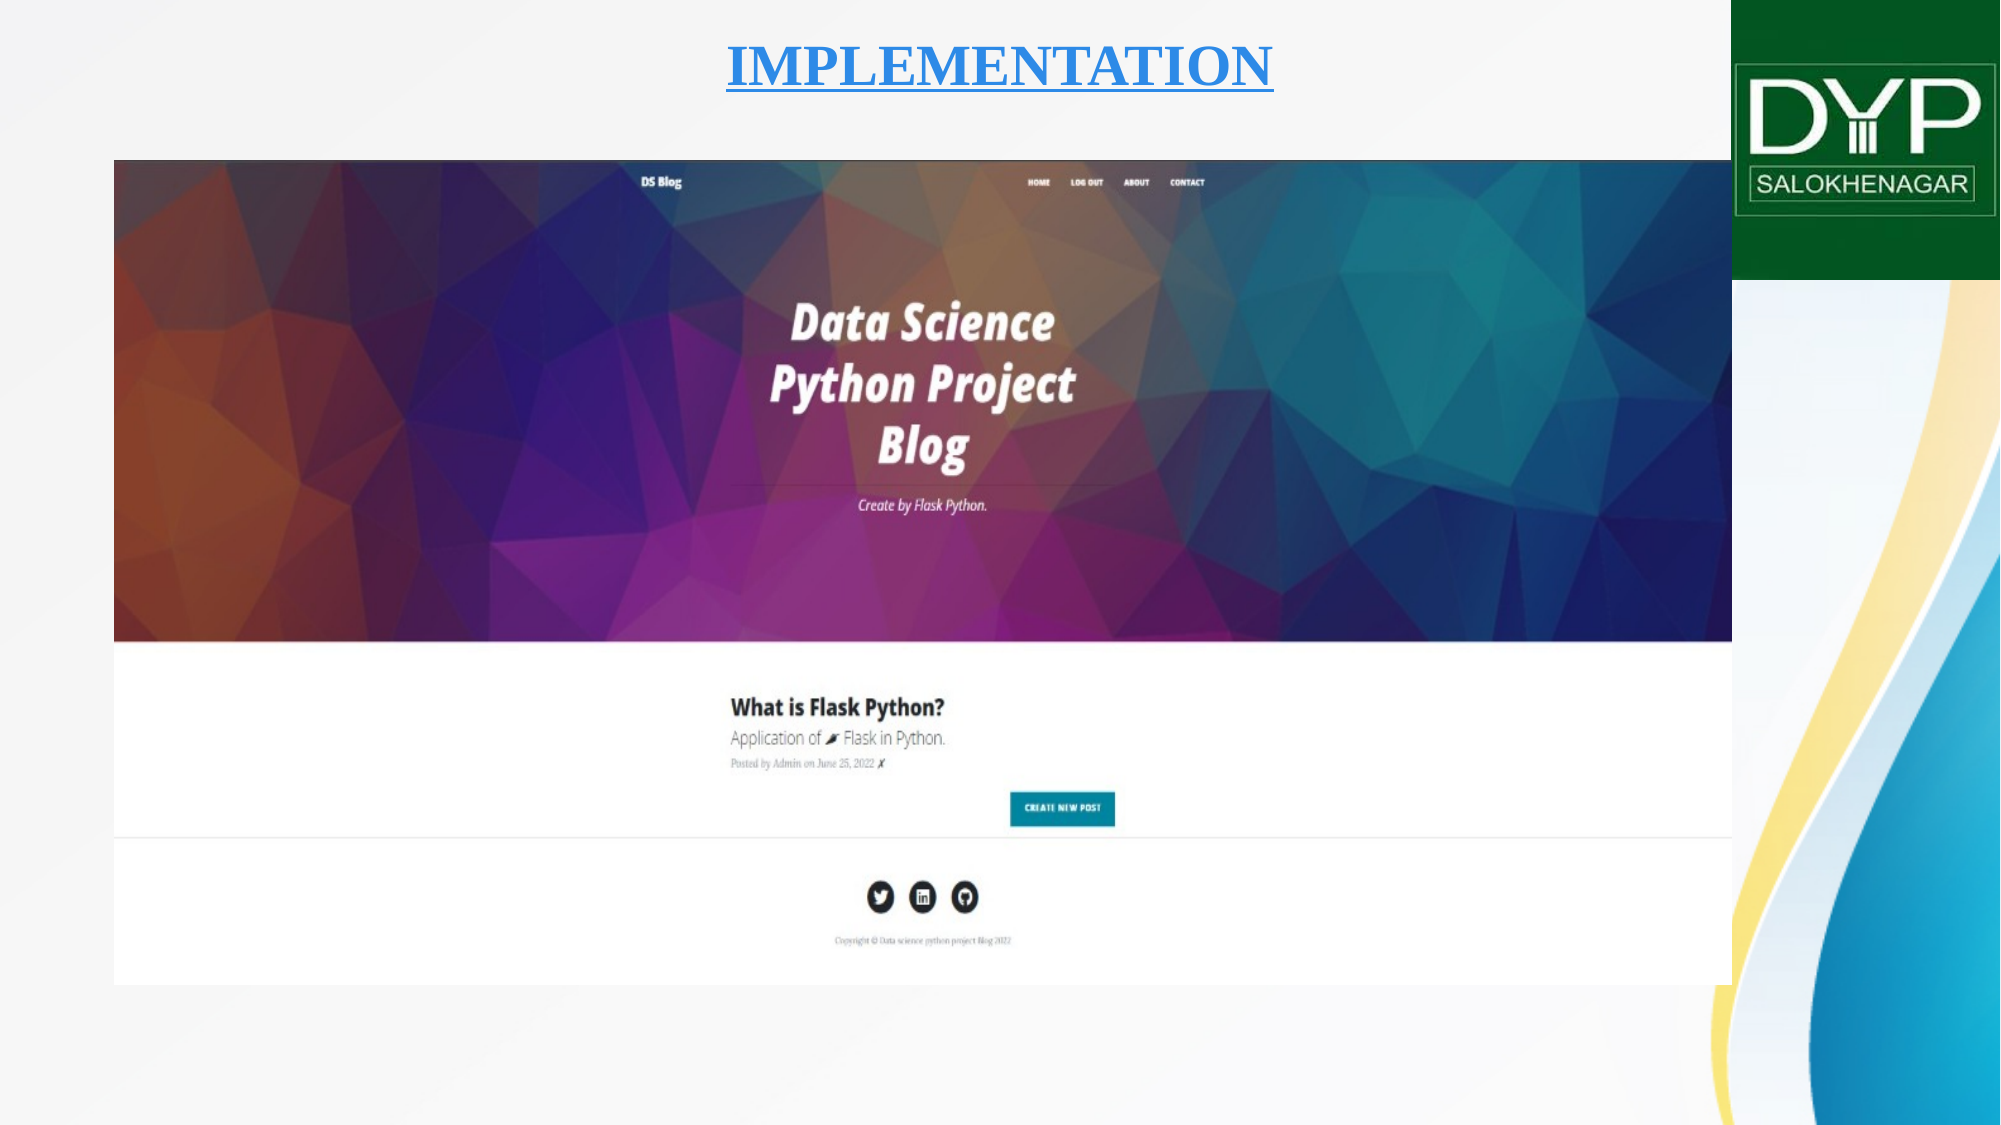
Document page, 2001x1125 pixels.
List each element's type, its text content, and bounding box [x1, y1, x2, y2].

picture [0, 0, 2001, 1125]
text_box IMPLEMENTATION [711, 19, 1289, 105]
